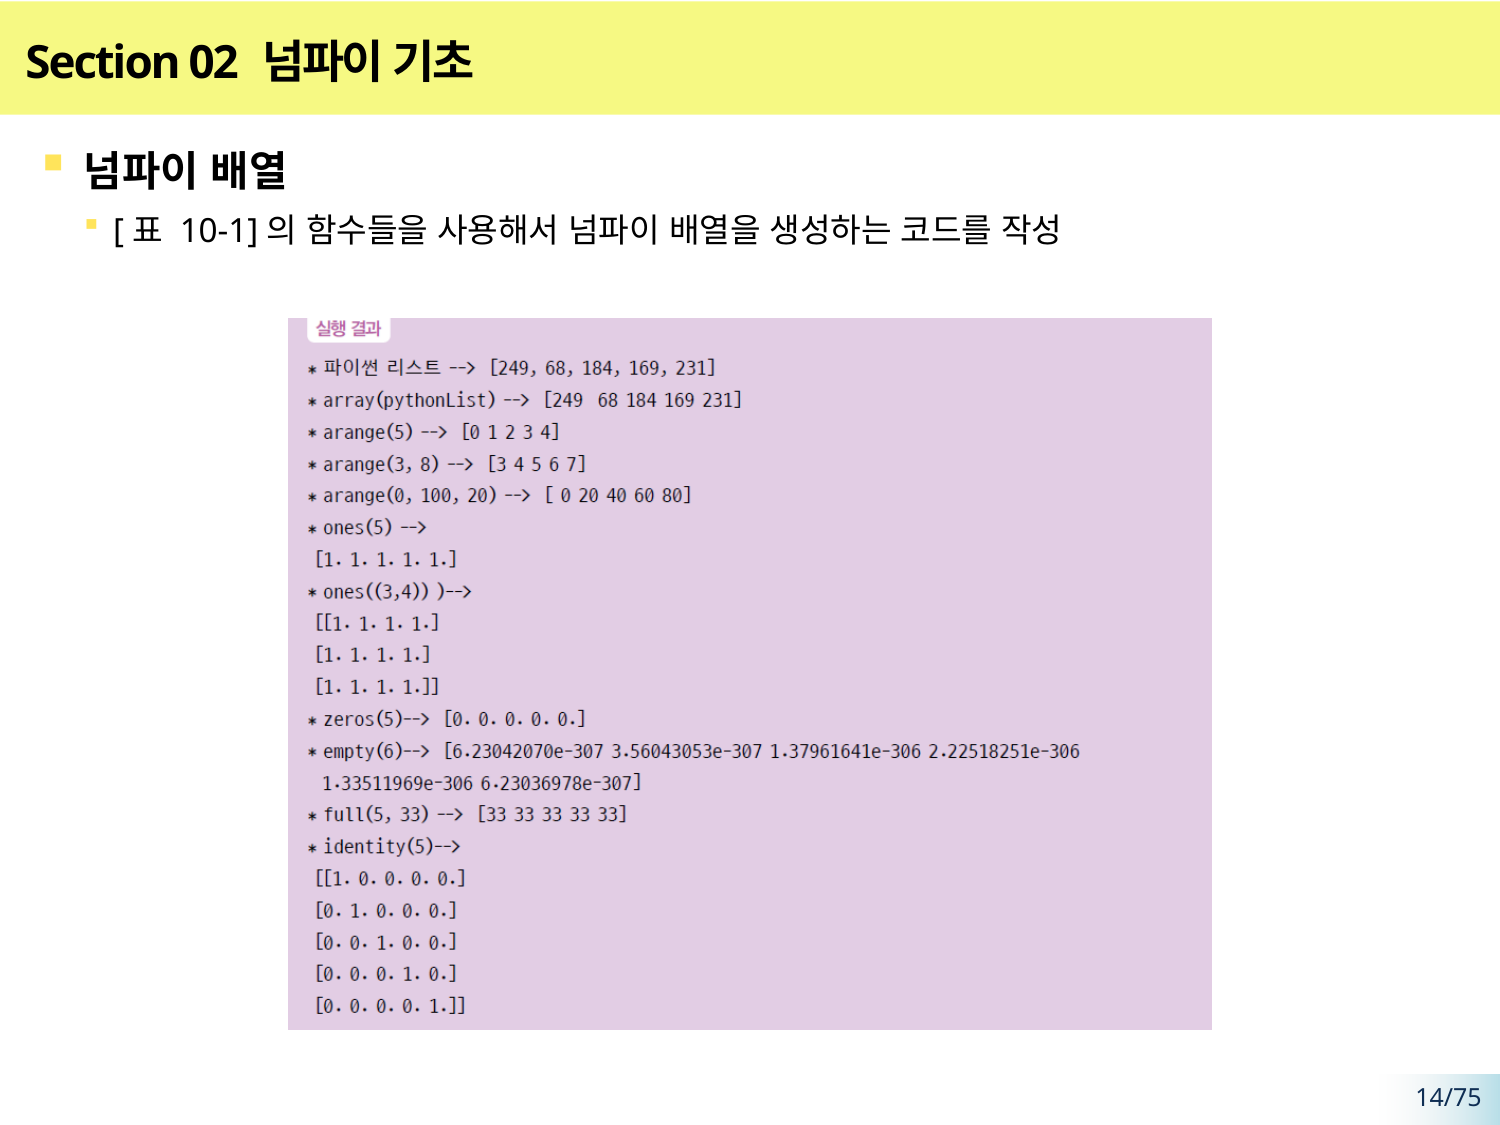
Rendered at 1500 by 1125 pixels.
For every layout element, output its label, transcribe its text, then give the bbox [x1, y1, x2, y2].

picture [288, 318, 1212, 1031]
title Section 02 넘파이 기초 [10, 21, 1288, 99]
list 넘파이 배열 [표 10-1]의 함수들을 사용해서 넘파이 배열을 생성하는 코드를 작성 [10, 126, 1481, 1057]
